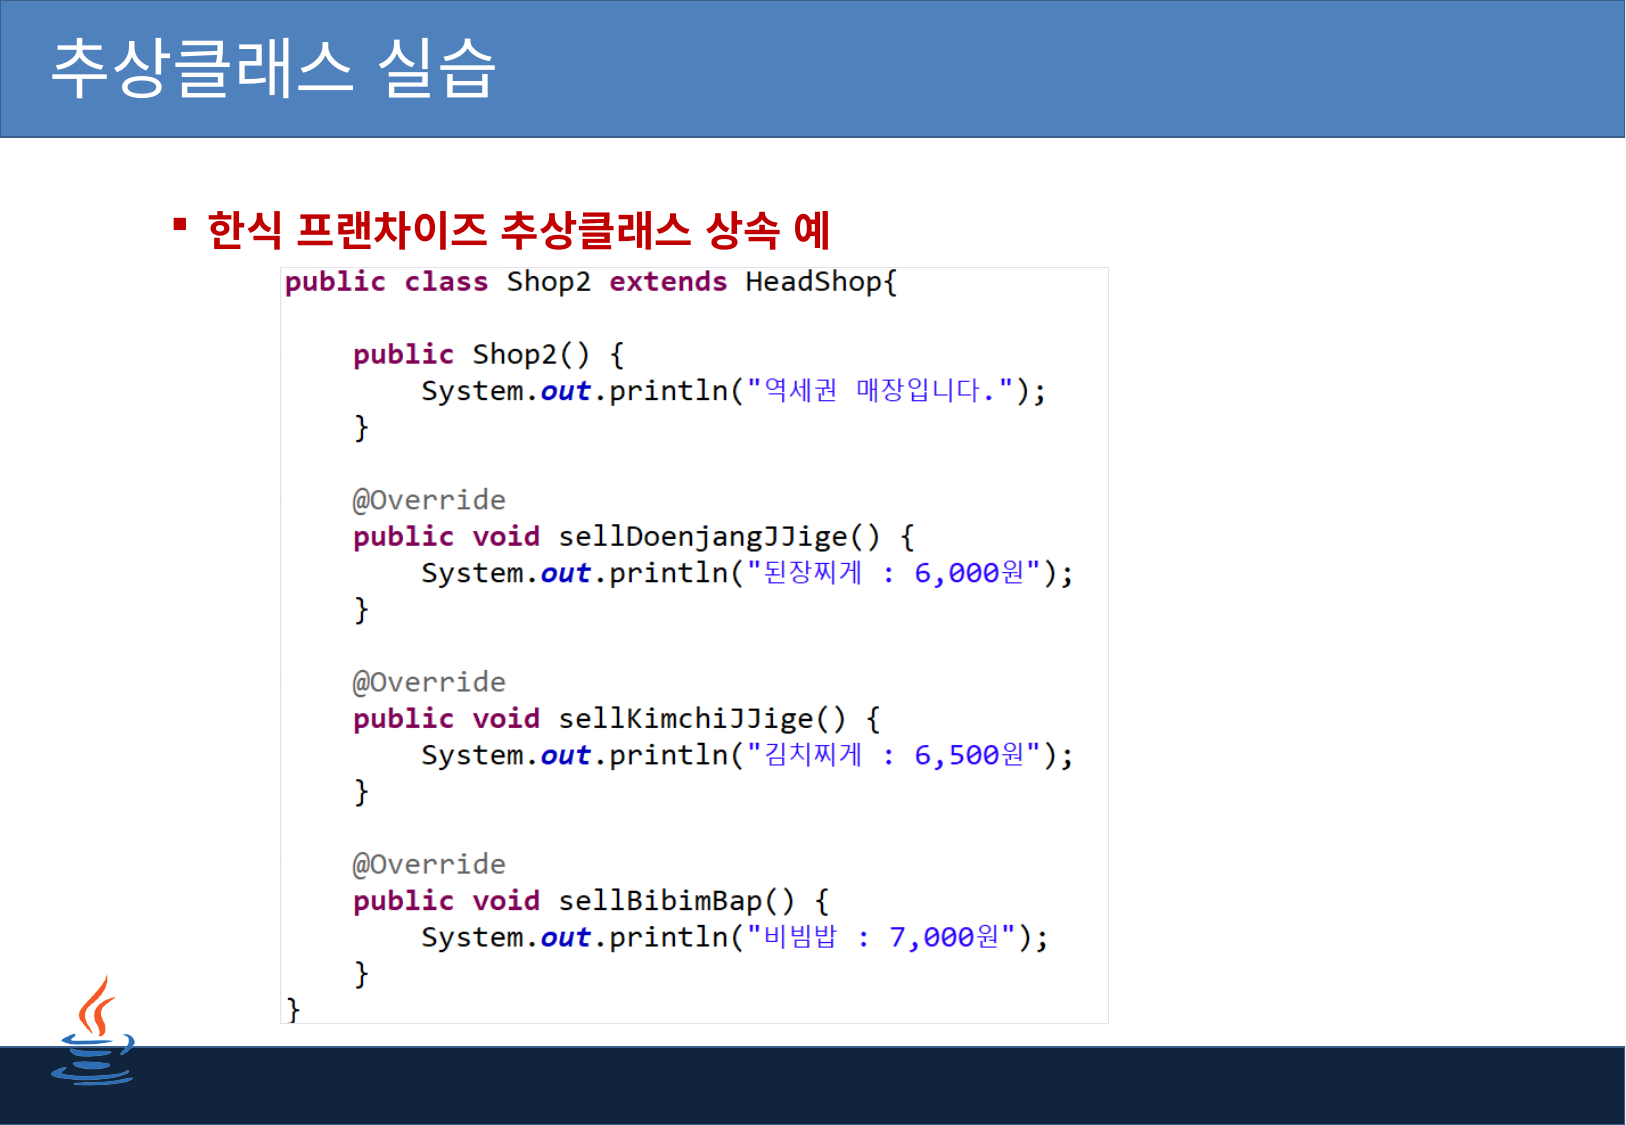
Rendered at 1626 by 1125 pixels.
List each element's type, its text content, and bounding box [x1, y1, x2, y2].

title 추상클래스 실습 [0, 0, 1018, 138]
picture [38, 973, 151, 1086]
picture [280, 266, 1109, 1024]
text_box 한식 프랜차이즈 추상클래스 상속 예 [155, 172, 1061, 256]
